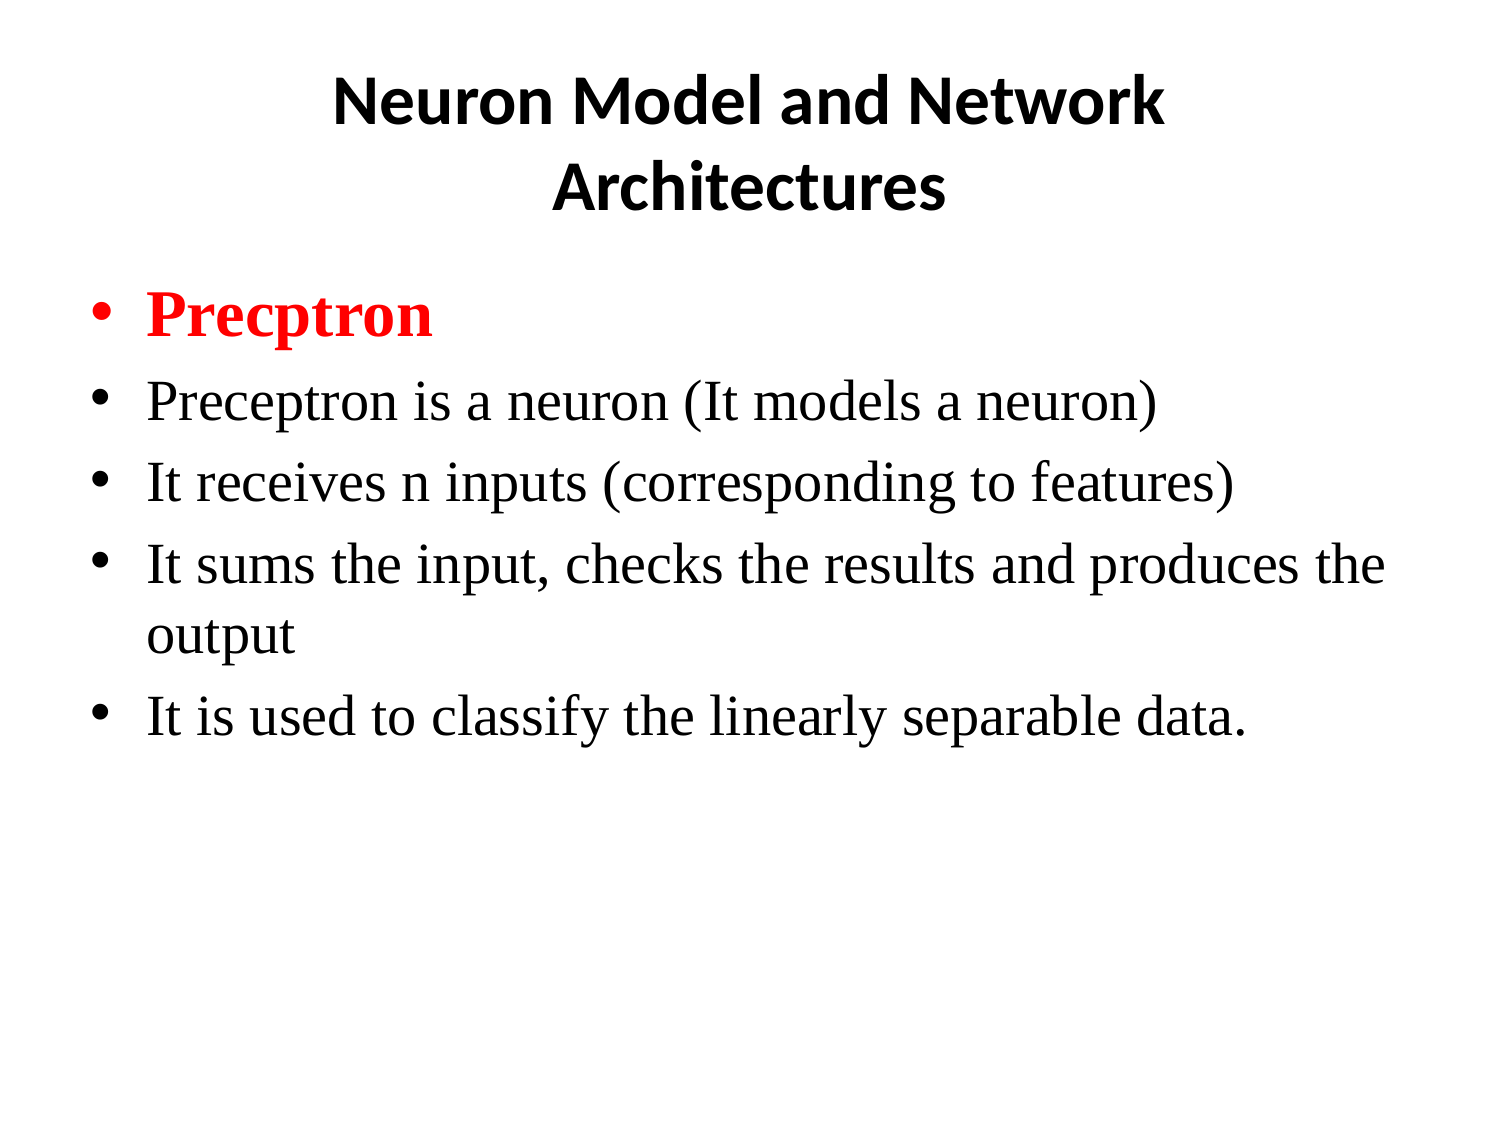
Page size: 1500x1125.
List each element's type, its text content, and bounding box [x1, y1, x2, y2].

title Neuron Model and Network Architectures [75, 45, 1425, 233]
list Precptron Preceptron is a neuron (It models a neuron) It receives n inputs (corresponding to features) It sums the input, checks the results and produces the output It is used to classify the linearly separable data. [75, 262, 1425, 1005]
